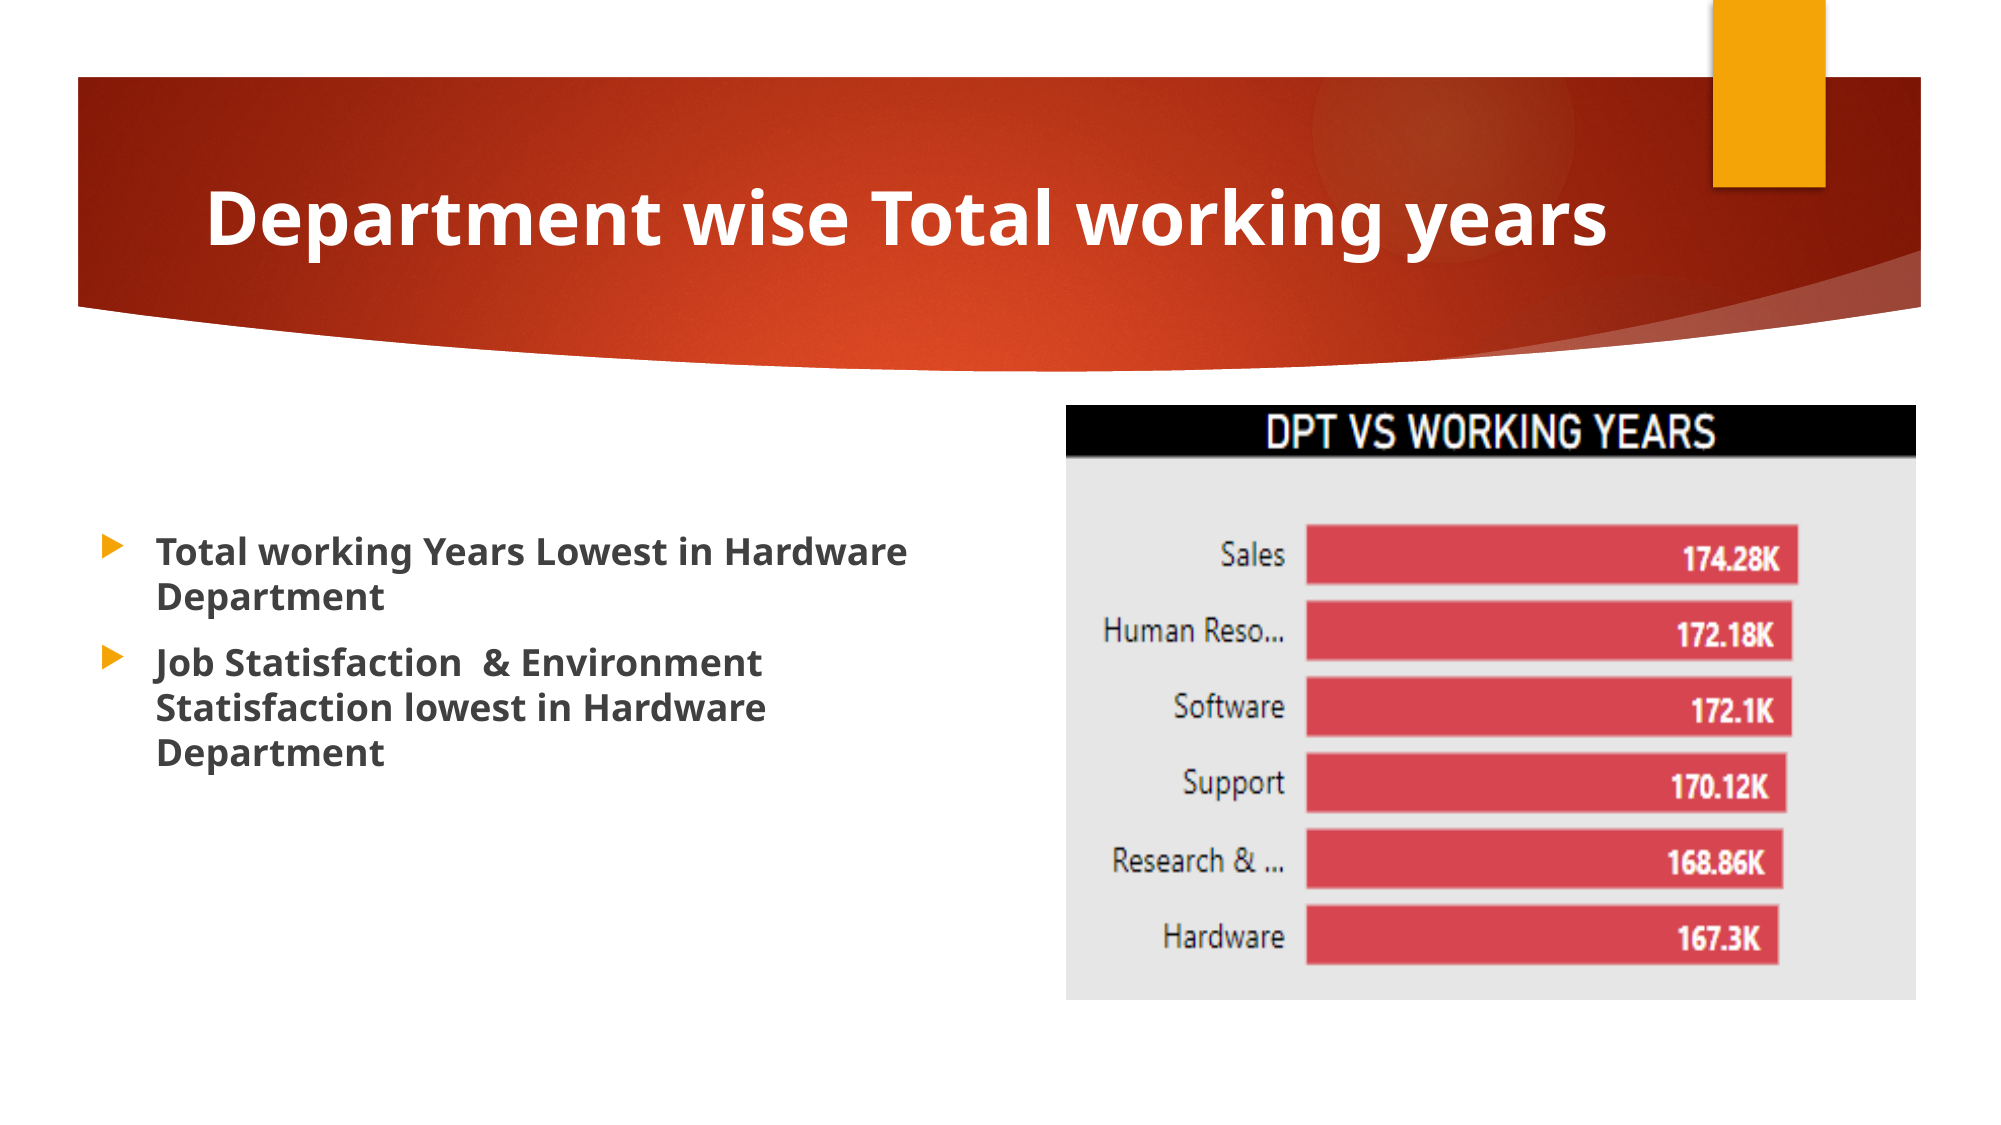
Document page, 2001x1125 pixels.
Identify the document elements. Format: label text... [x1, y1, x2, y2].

text_box Total working Years Lowest in Hardware Department Job Statisfaction & Environment Statisfaction lowest in Hardware Department [84, 520, 1021, 939]
title Department wise Total working years [189, 155, 1627, 275]
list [1065, 405, 1916, 1000]
